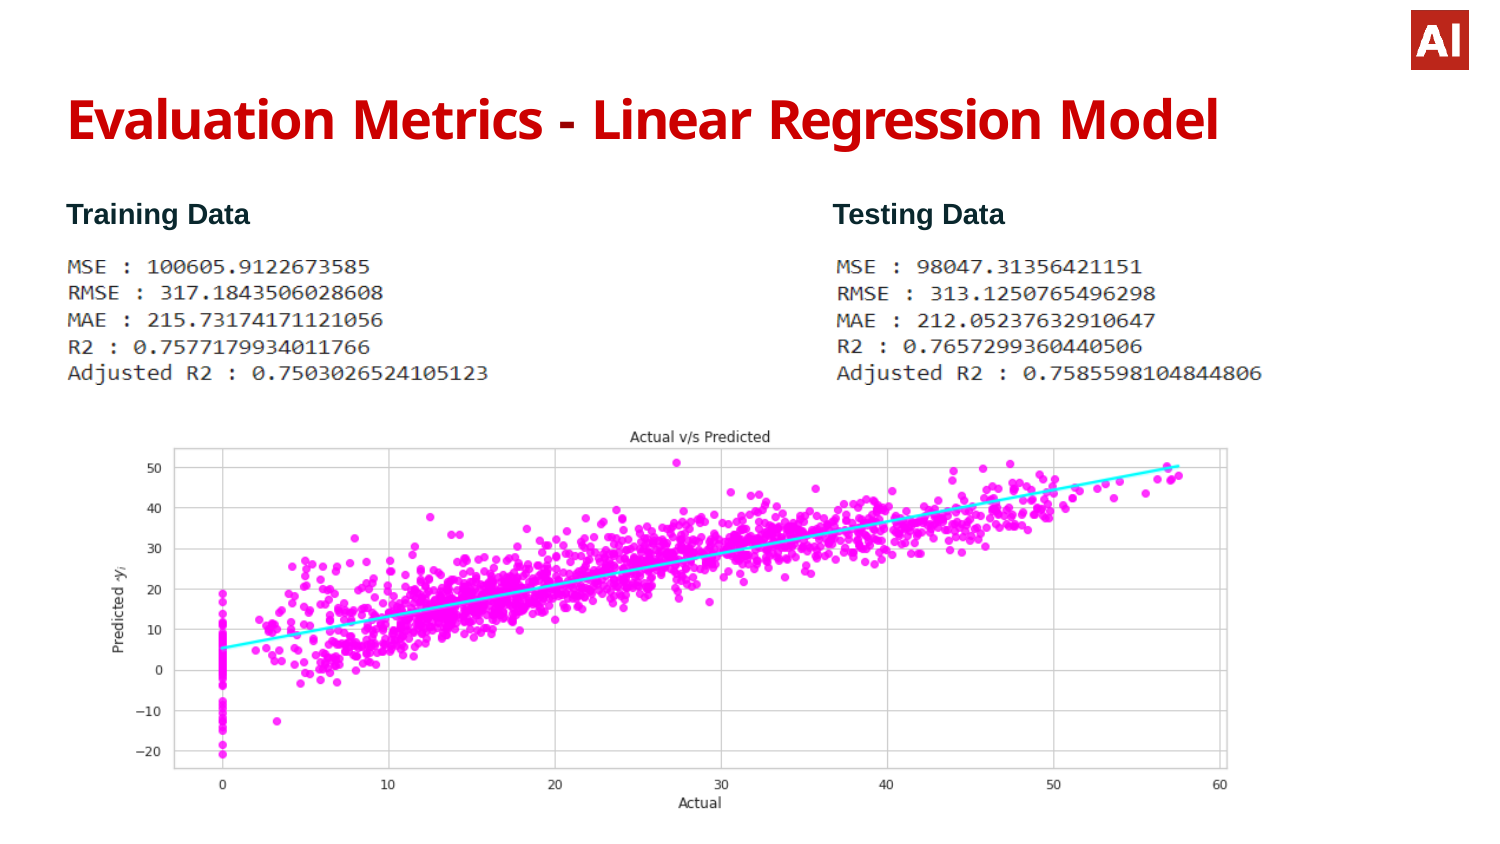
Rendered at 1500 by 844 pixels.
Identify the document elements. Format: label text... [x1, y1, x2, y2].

picture [835, 260, 1263, 385]
picture [1411, 10, 1469, 70]
text_box Training Data Testing Data [64, 193, 1008, 231]
picture [102, 421, 1236, 821]
text_box Evaluation Metrics - Linear Regression Model [64, 83, 1343, 151]
picture [67, 260, 488, 385]
